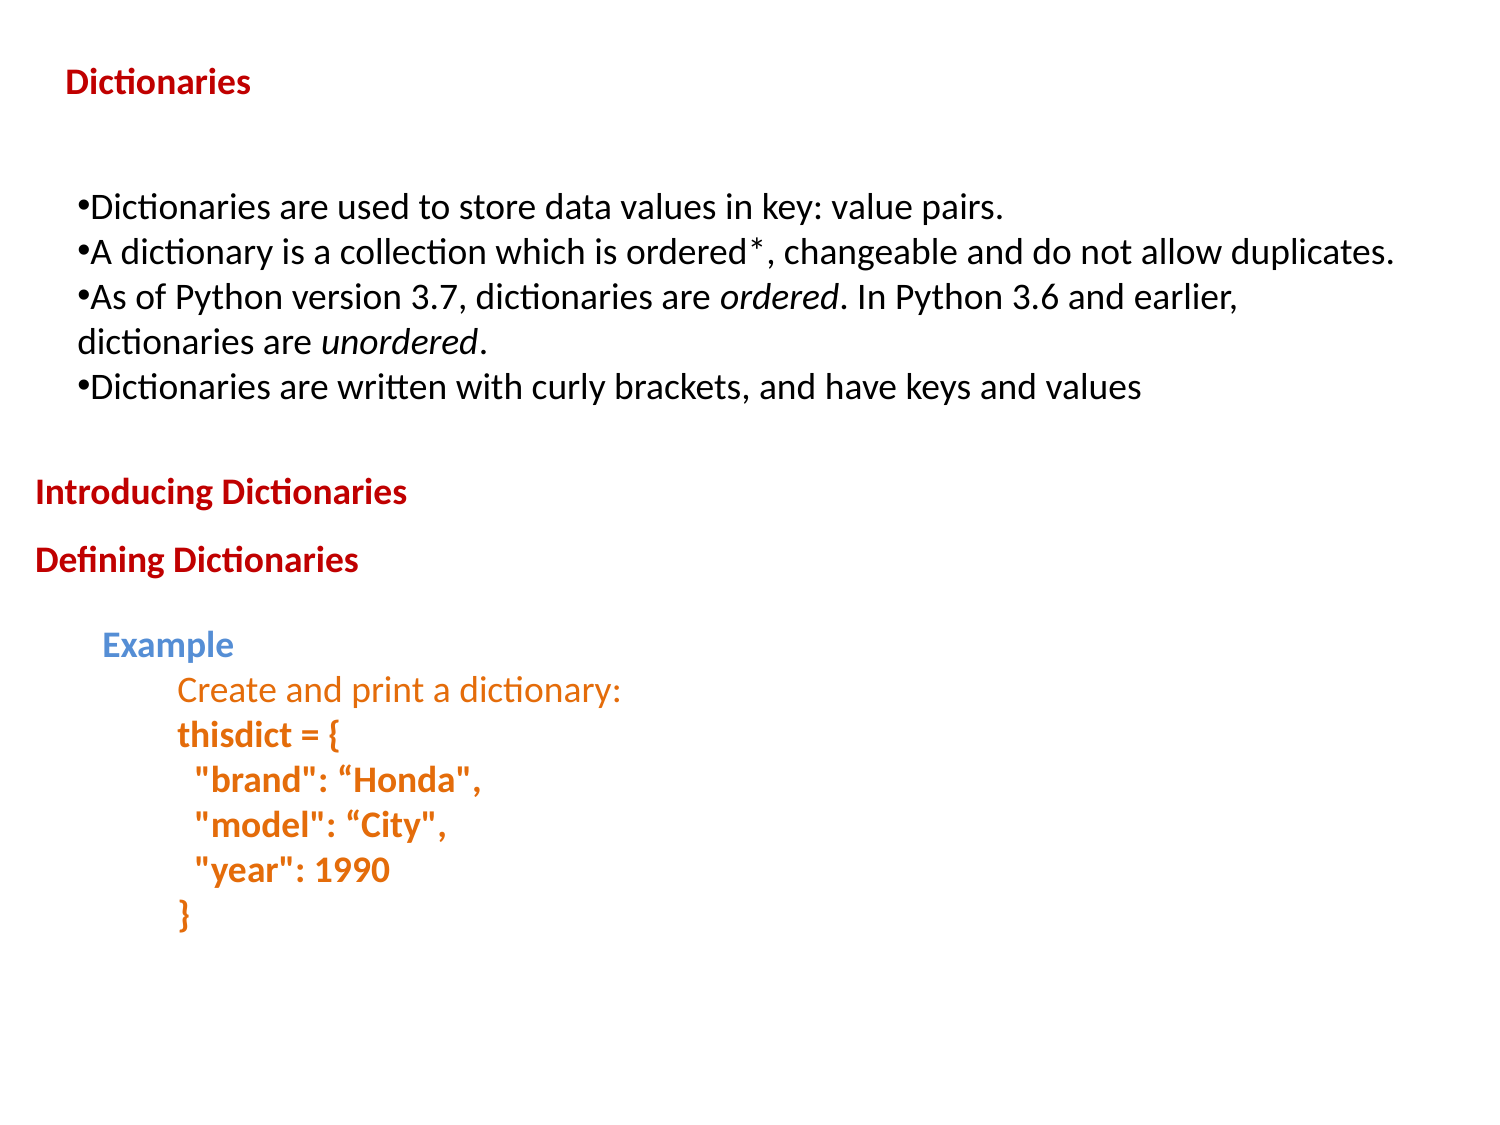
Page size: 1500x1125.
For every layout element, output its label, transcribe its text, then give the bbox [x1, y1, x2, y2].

text_box Introducing Dictionaries Defining Dictionaries [20, 437, 536, 588]
text_box Example Create and print a dictionary: thisdict = { "brand": “Honda", "model": “City", "year": 1990 } [87, 612, 838, 943]
text_box Dictionaries are used to store data values in key: value pairs. A dictionary is a collection which is ordered*, changeable and do not allow duplicates. As of Python version 3.7, dictionaries are ordered. In Python 3.6 and earlier, dictionaries are unordered. Dictionaries are written with curly brackets, and have keys and values [62, 174, 1438, 415]
text_box Dictionaries [50, 49, 267, 110]
